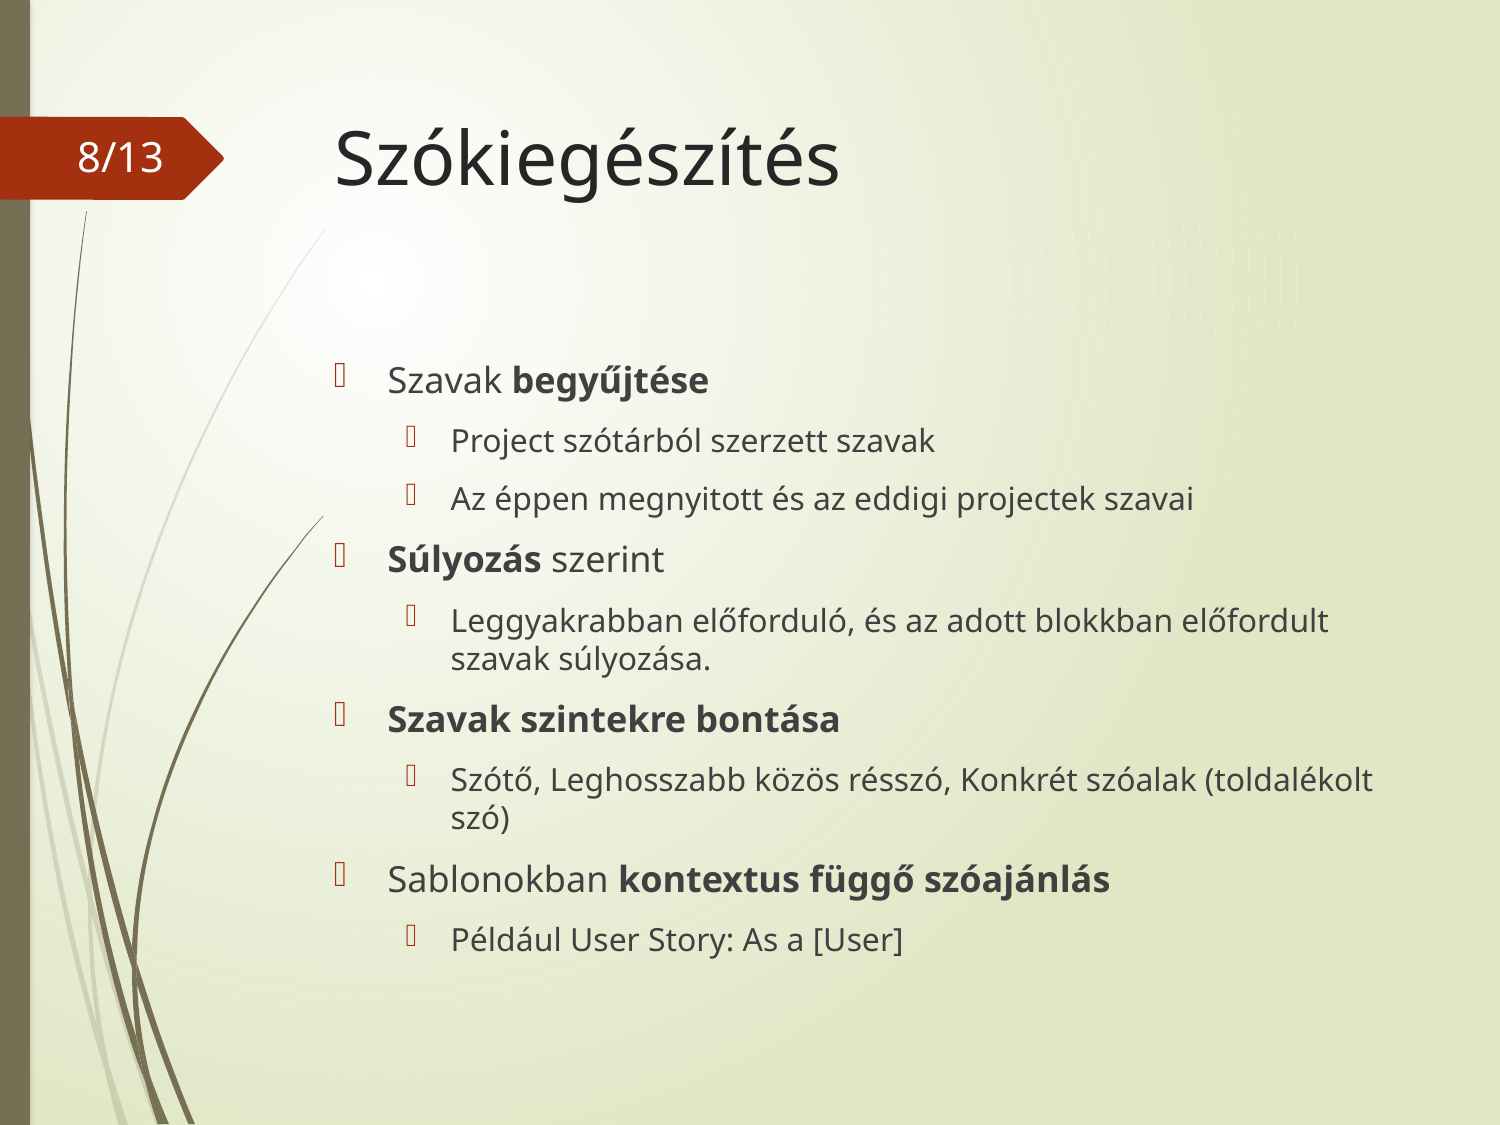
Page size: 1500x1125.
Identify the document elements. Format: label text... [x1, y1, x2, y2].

title Szókiegészítés [319, 102, 1400, 313]
slide_number 8 [26, 129, 180, 190]
list Szavak begyűjtése Project szótárból szerzett szavak Az éppen megnyitott és az eddigi projectek szavai Súlyozás szerint Leggyakrabban előforduló, és az adott blokkban előfordult szavak súlyozása. Szavak szintekre bontása Szótő, Leghosszabb közös résszó, Konkrét szóalak (toldalékolt szó) Sablonokban kontextus függő szóajánlás Például User Story: As a [User] [318, 350, 1400, 970]
